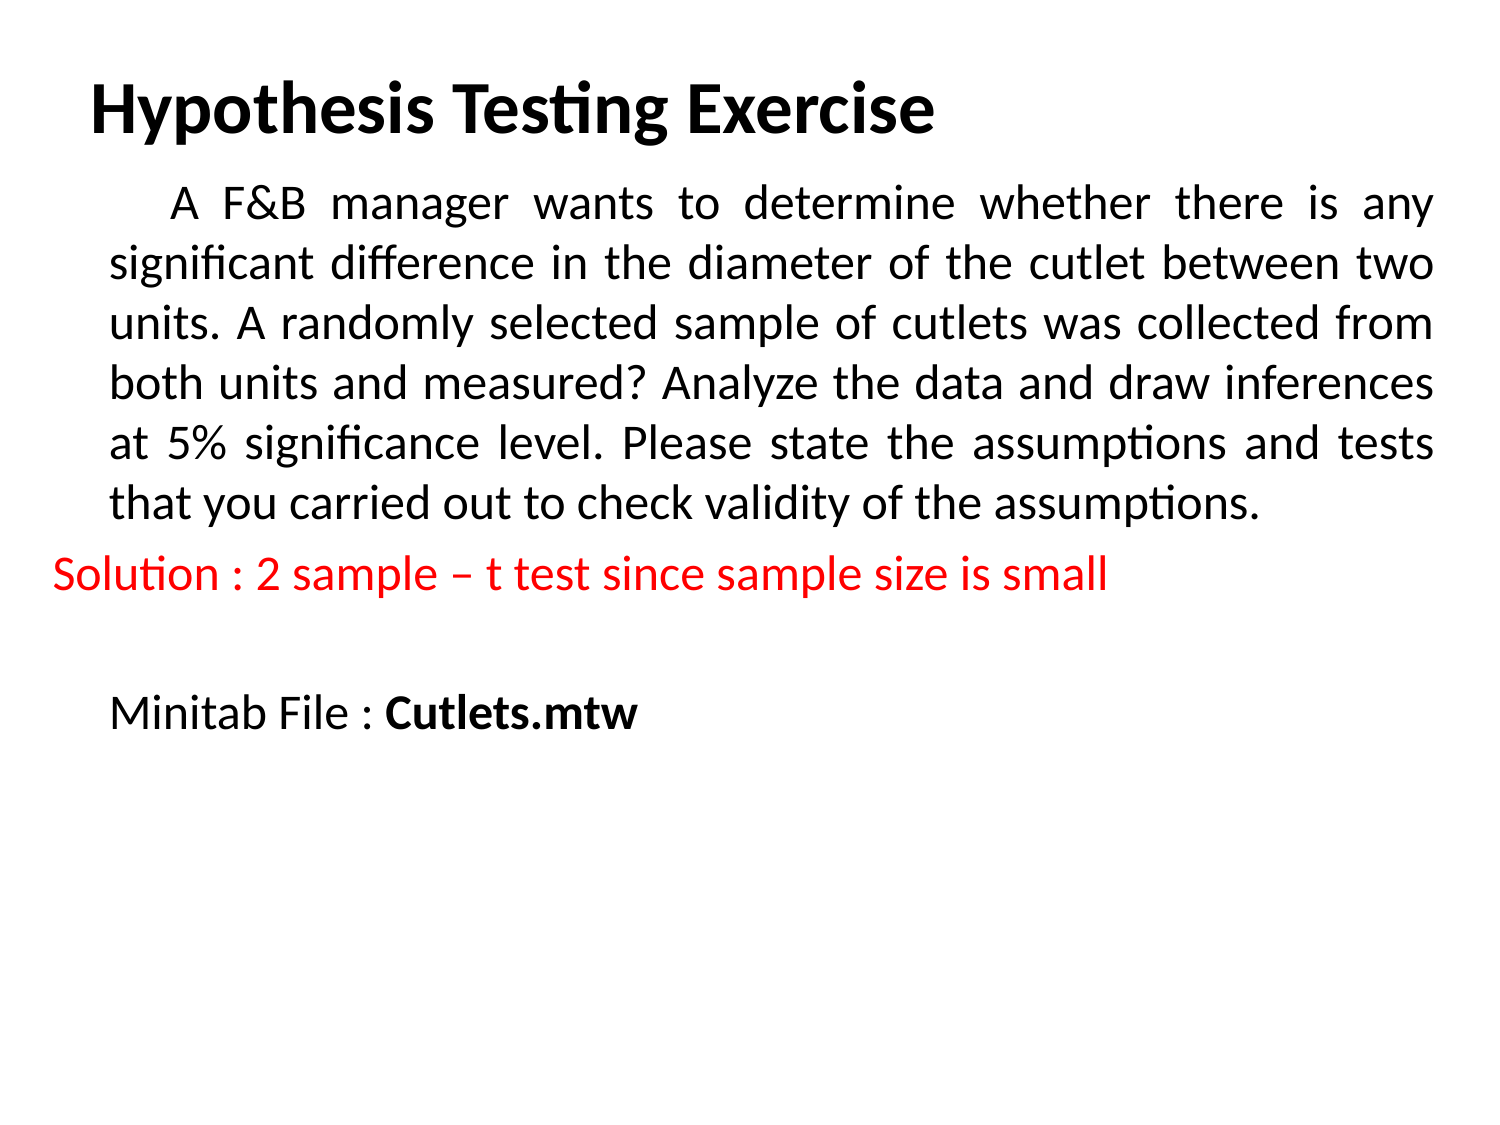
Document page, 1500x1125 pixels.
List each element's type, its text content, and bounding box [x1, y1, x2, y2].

title Hypothesis Testing Exercise [75, 45, 1425, 162]
list A F&B manager wants to determine whether there is any significant difference in the diameter of the cutlet between two units. A randomly selected sample of cutlets was collected from both units and measured? Analyze the data and draw inferences at 5% significance level. Please state the assumptions and tests that you carried out to check validity of the assumptions. Solution : 2 sample – t test since sample size is small Minitab File : Cutlets.mtw [37, 162, 1450, 1063]
